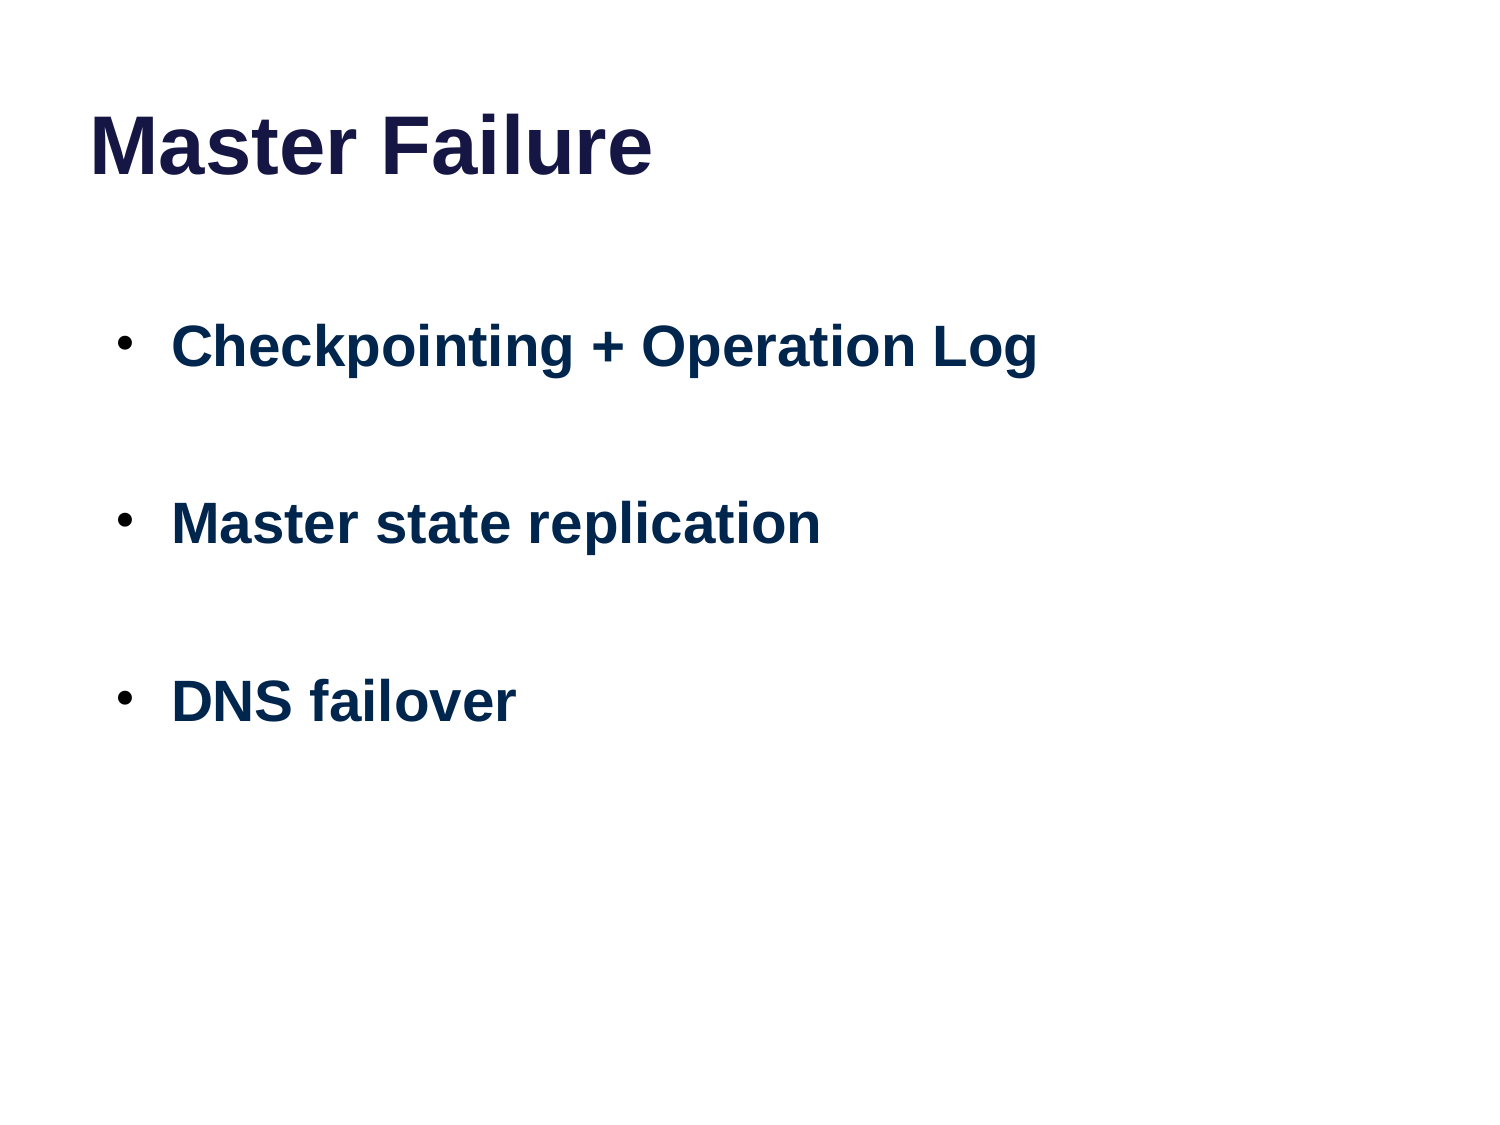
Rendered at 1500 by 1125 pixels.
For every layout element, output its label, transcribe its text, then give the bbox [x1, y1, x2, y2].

title Master Failure [75, 0, 1425, 200]
text_box Checkpointing + Operation Log Master state replication DNS failover [99, 299, 1450, 975]
